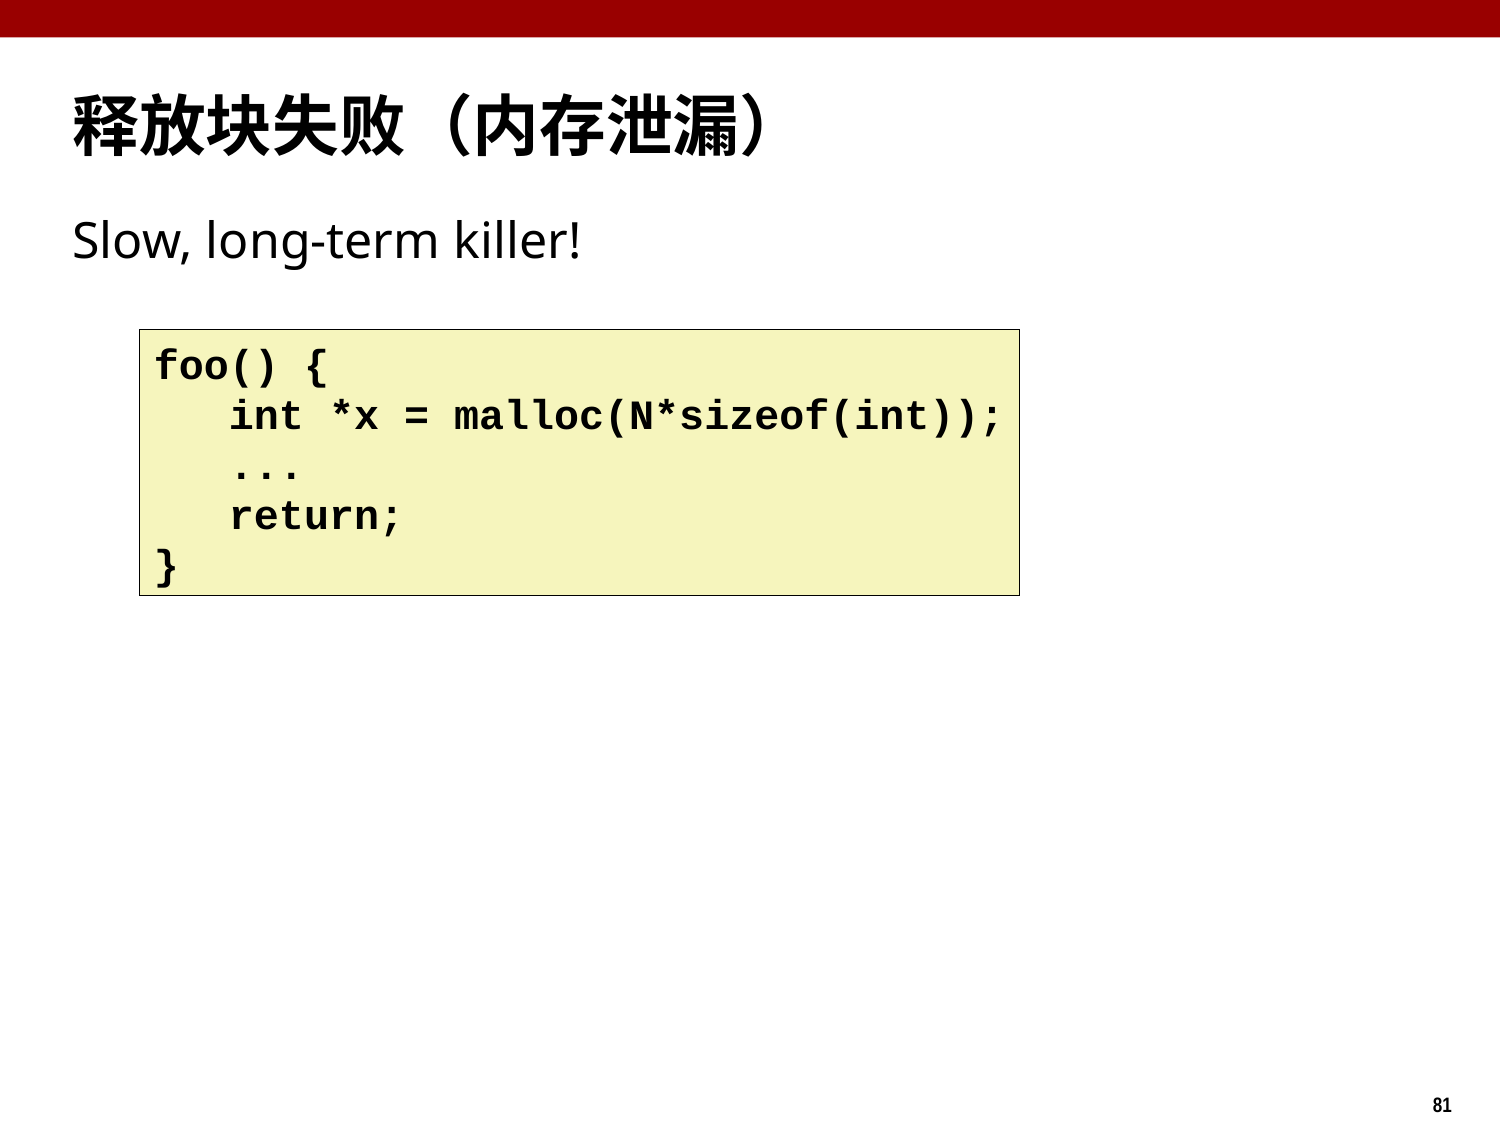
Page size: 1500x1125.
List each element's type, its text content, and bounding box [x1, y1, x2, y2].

text_box foo() { int *x = malloc(N*sizeof(int)); ... return; } [139, 329, 1019, 596]
list Slow, long-term killer! [57, 205, 1421, 1063]
title 释放块失败（内存泄漏） [57, 46, 1488, 213]
